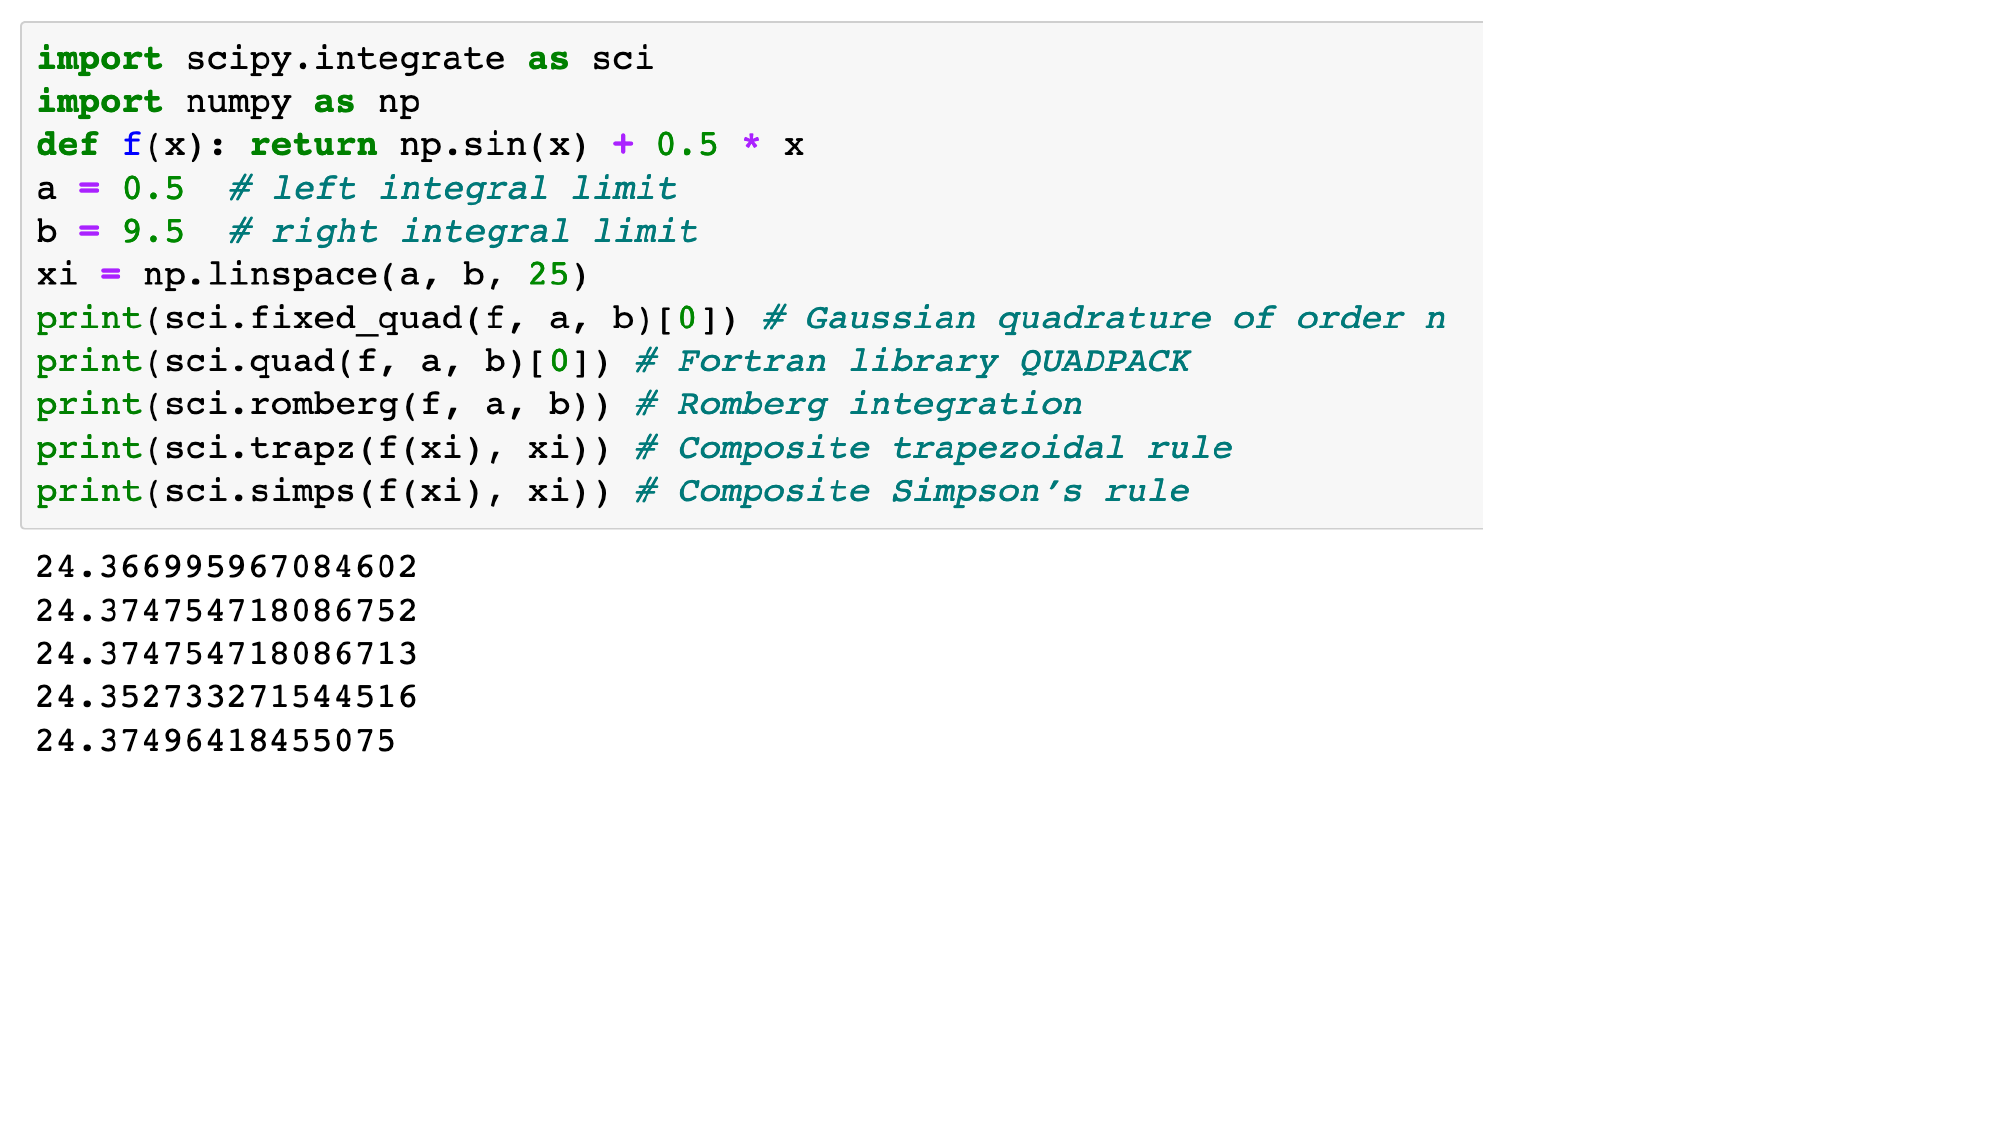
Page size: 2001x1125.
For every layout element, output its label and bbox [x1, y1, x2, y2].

picture [0, 0, 1483, 774]
